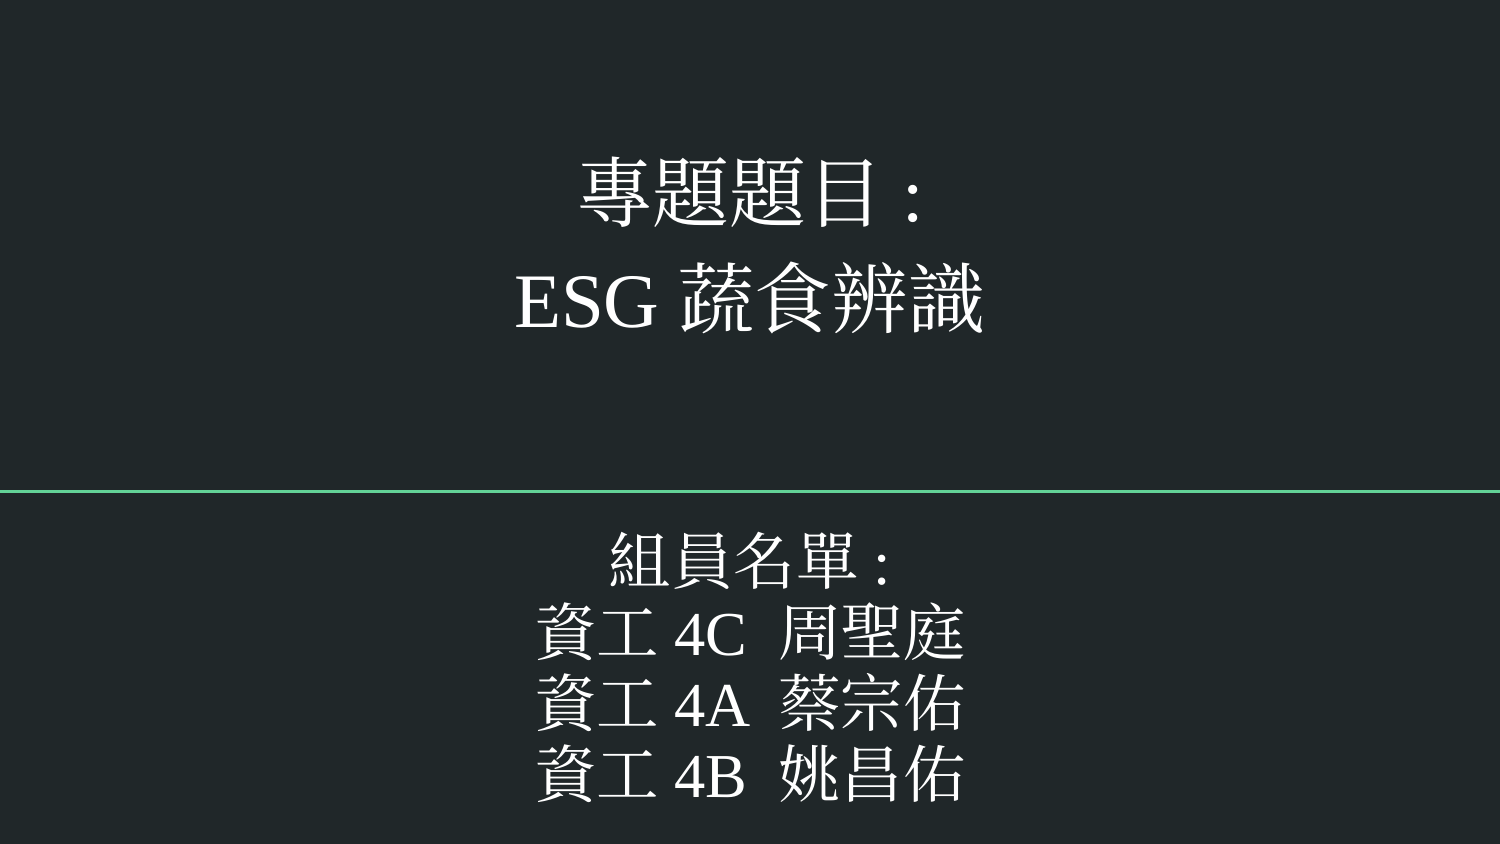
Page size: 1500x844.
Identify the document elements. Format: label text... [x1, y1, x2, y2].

title 專題題目: ESG蔬食辨識 [84, 136, 1416, 358]
subtitle 組員名單: 資工4C 周聖庭 資工4A 蔡宗佑 資工4B 姚昌佑 [84, 512, 1416, 844]
